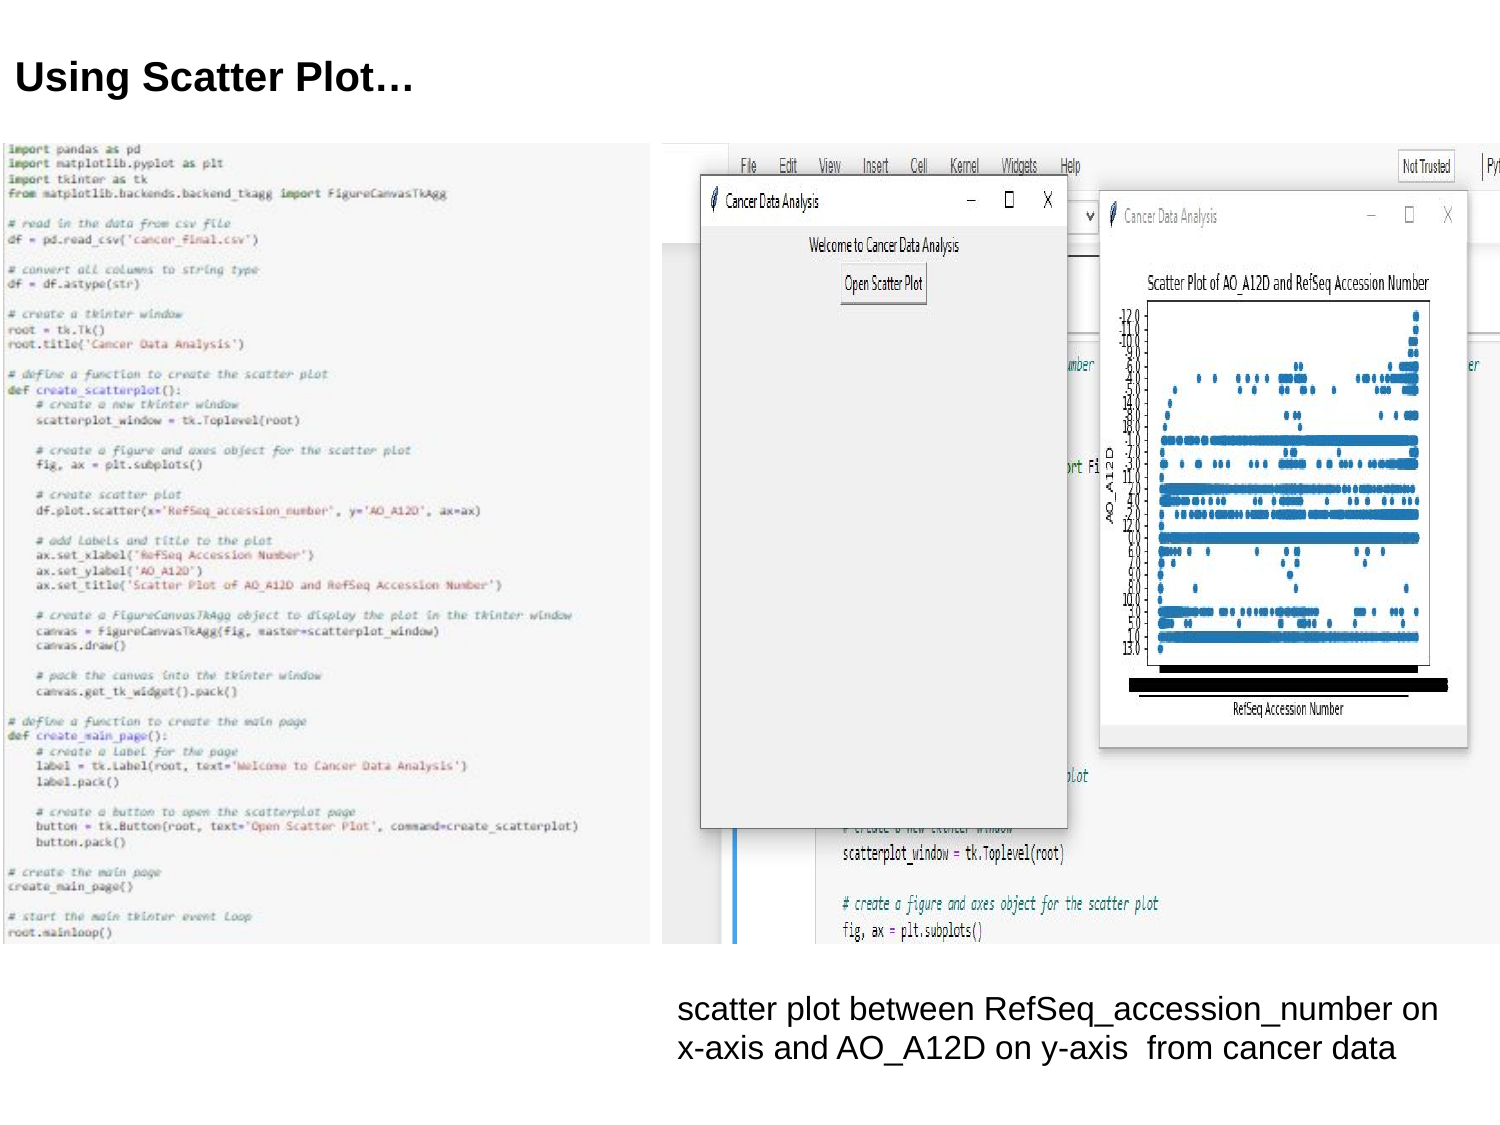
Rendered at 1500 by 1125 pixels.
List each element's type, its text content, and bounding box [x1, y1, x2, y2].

picture [3, 143, 651, 945]
picture [662, 143, 1500, 945]
text_box Using Scatter Plot… [0, 42, 1500, 107]
text_box scatter plot between RefSeq_accession_number on x-axis and AO_A12D on y-axis from cancer data [662, 979, 1488, 1074]
